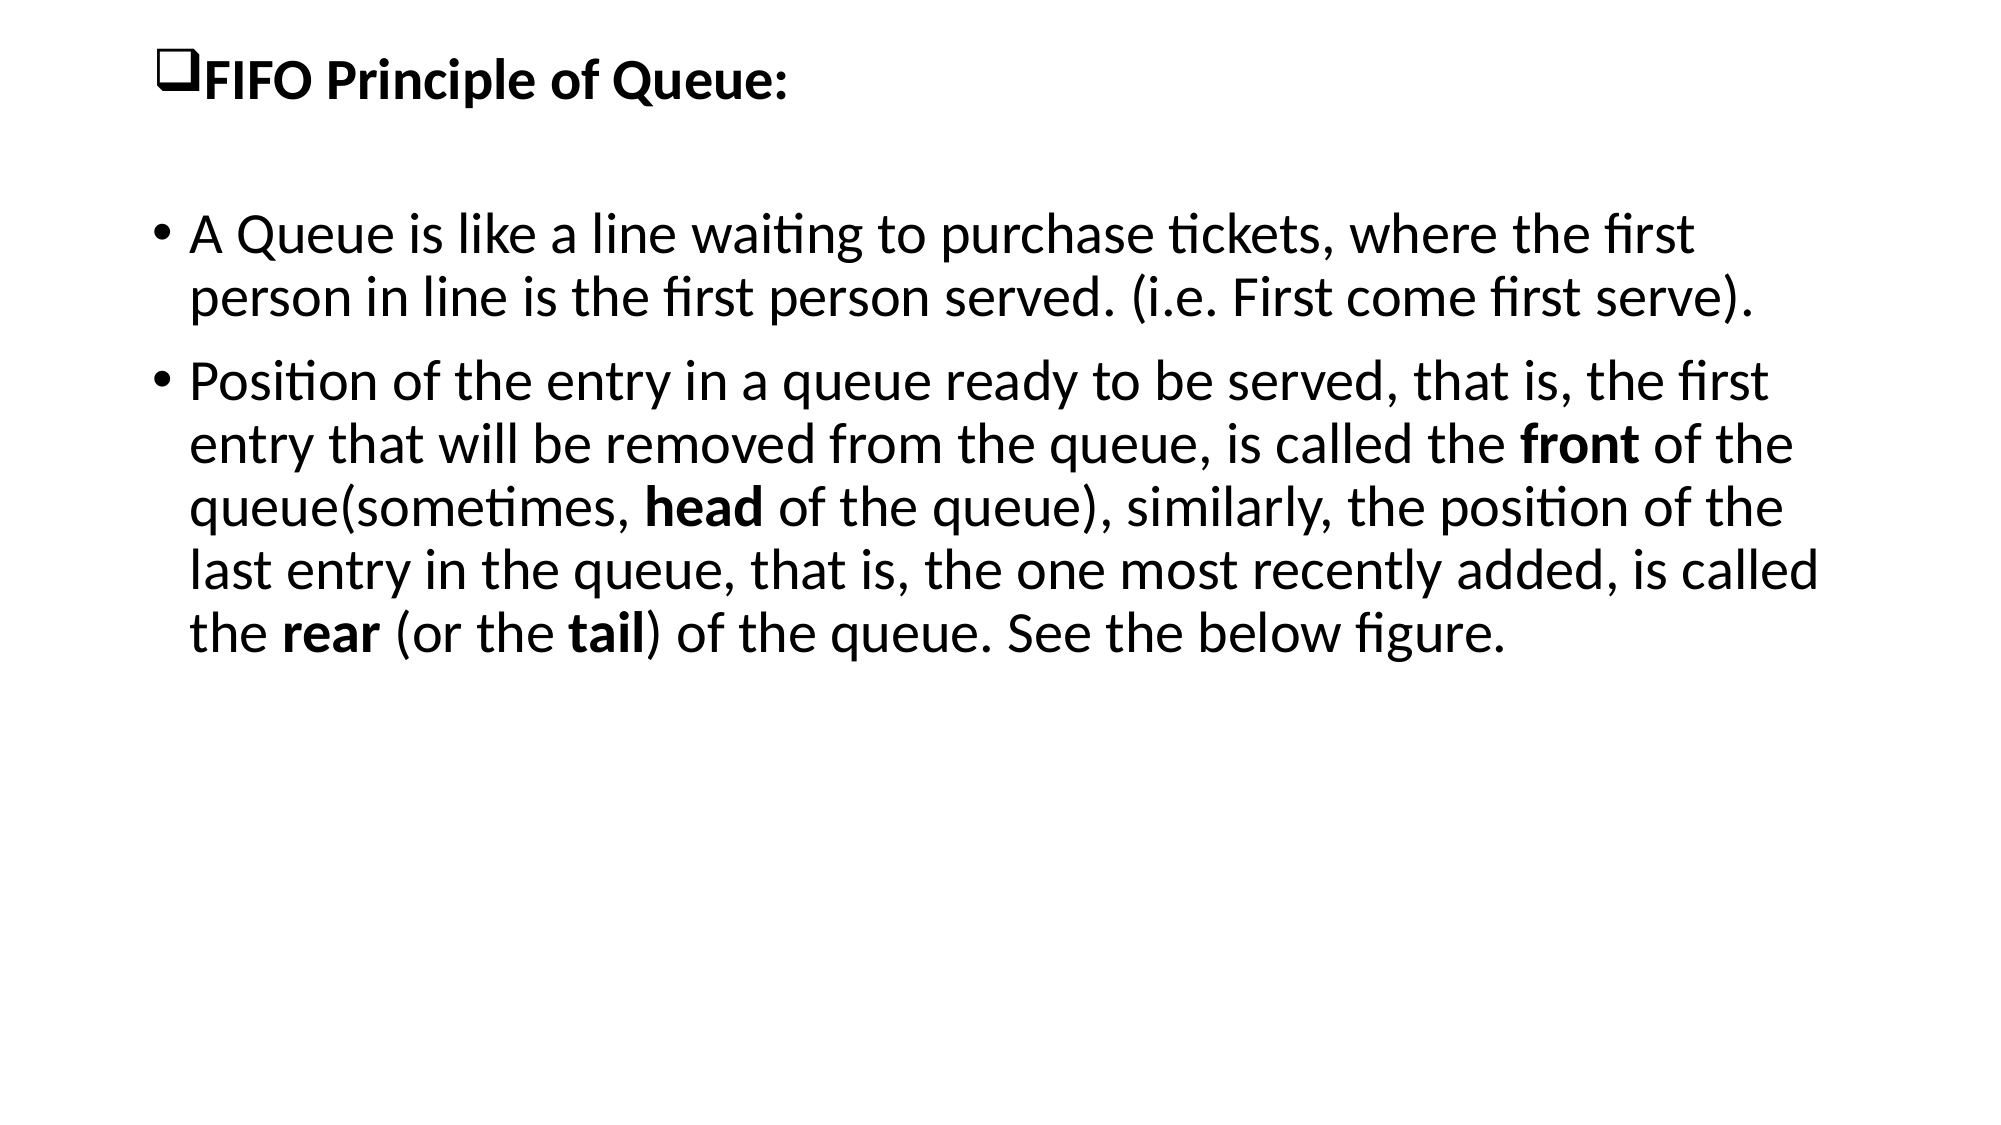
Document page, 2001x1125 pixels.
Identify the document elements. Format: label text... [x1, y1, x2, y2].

list FIFO Principle of Queue: A Queue is like a line waiting to purchase tickets, where the first person in line is the first person served. (i.e. First come first serve). Position of the entry in a queue ready to be served, that is, the first entry that will be removed from the queue, is called the front of the queue(sometimes, head of the queue), similarly, the position of the last entry in the queue, that is, the one most recently added, is called the rear (or the tail) of the queue. See the below figure. [137, 42, 1863, 1014]
